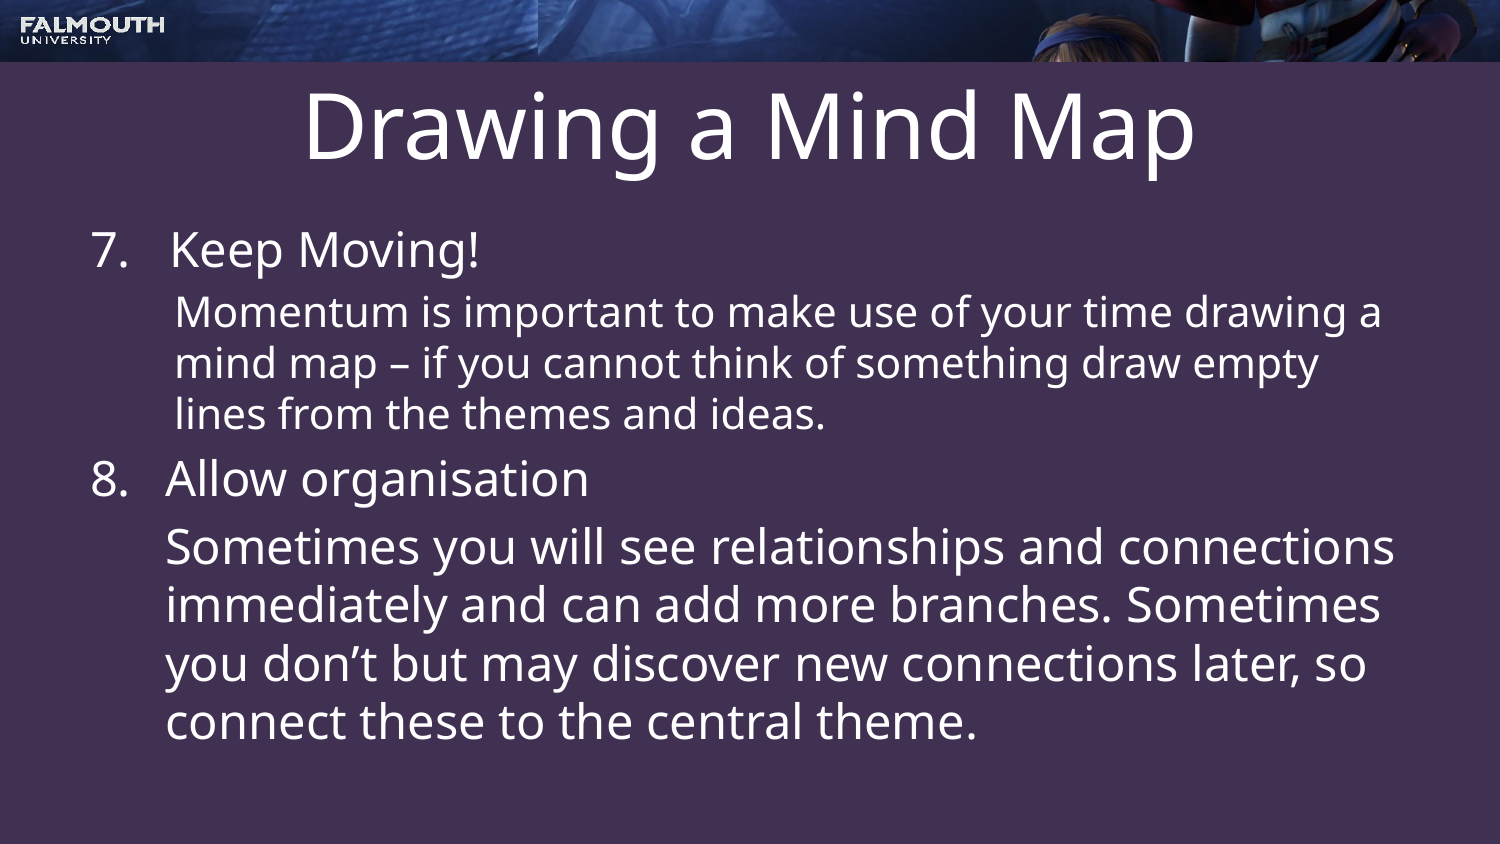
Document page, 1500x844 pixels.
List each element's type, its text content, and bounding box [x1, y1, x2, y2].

picture [0, 0, 1500, 62]
list 7. Keep Moving! Momentum is important to make use of your time drawing a mind map – if you cannot think of something draw empty lines from the themes and ideas. 8. Allow organisation Sometimes you will see relationships and connections immediately and can add more branches. Sometimes you don’t but may discover new connections later, so connect these to the central theme. [75, 210, 1425, 768]
title Drawing a Mind Map [75, 52, 1425, 194]
